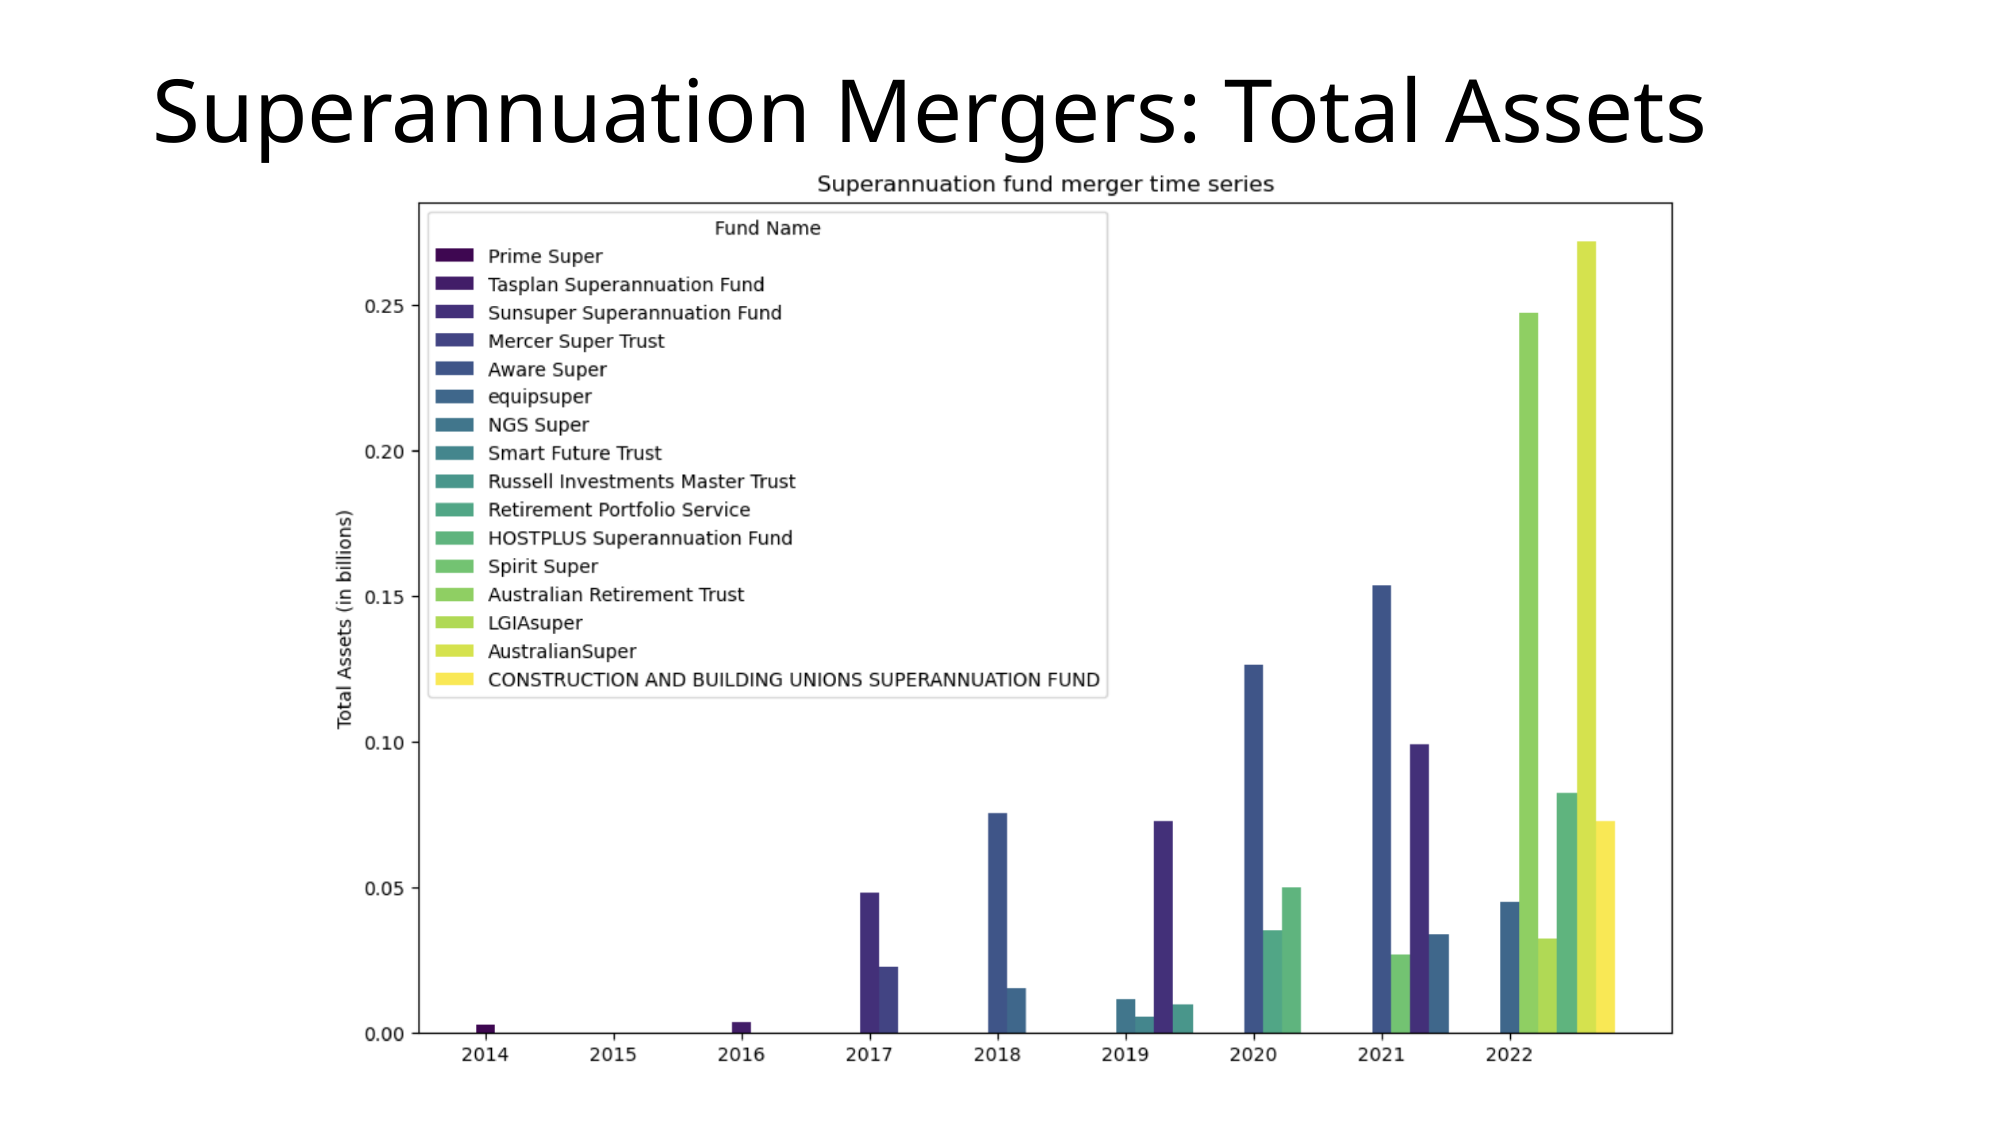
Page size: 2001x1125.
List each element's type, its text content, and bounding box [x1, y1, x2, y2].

title Superannuation Mergers: Total Assets [137, 59, 1863, 170]
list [310, 169, 1690, 1066]
